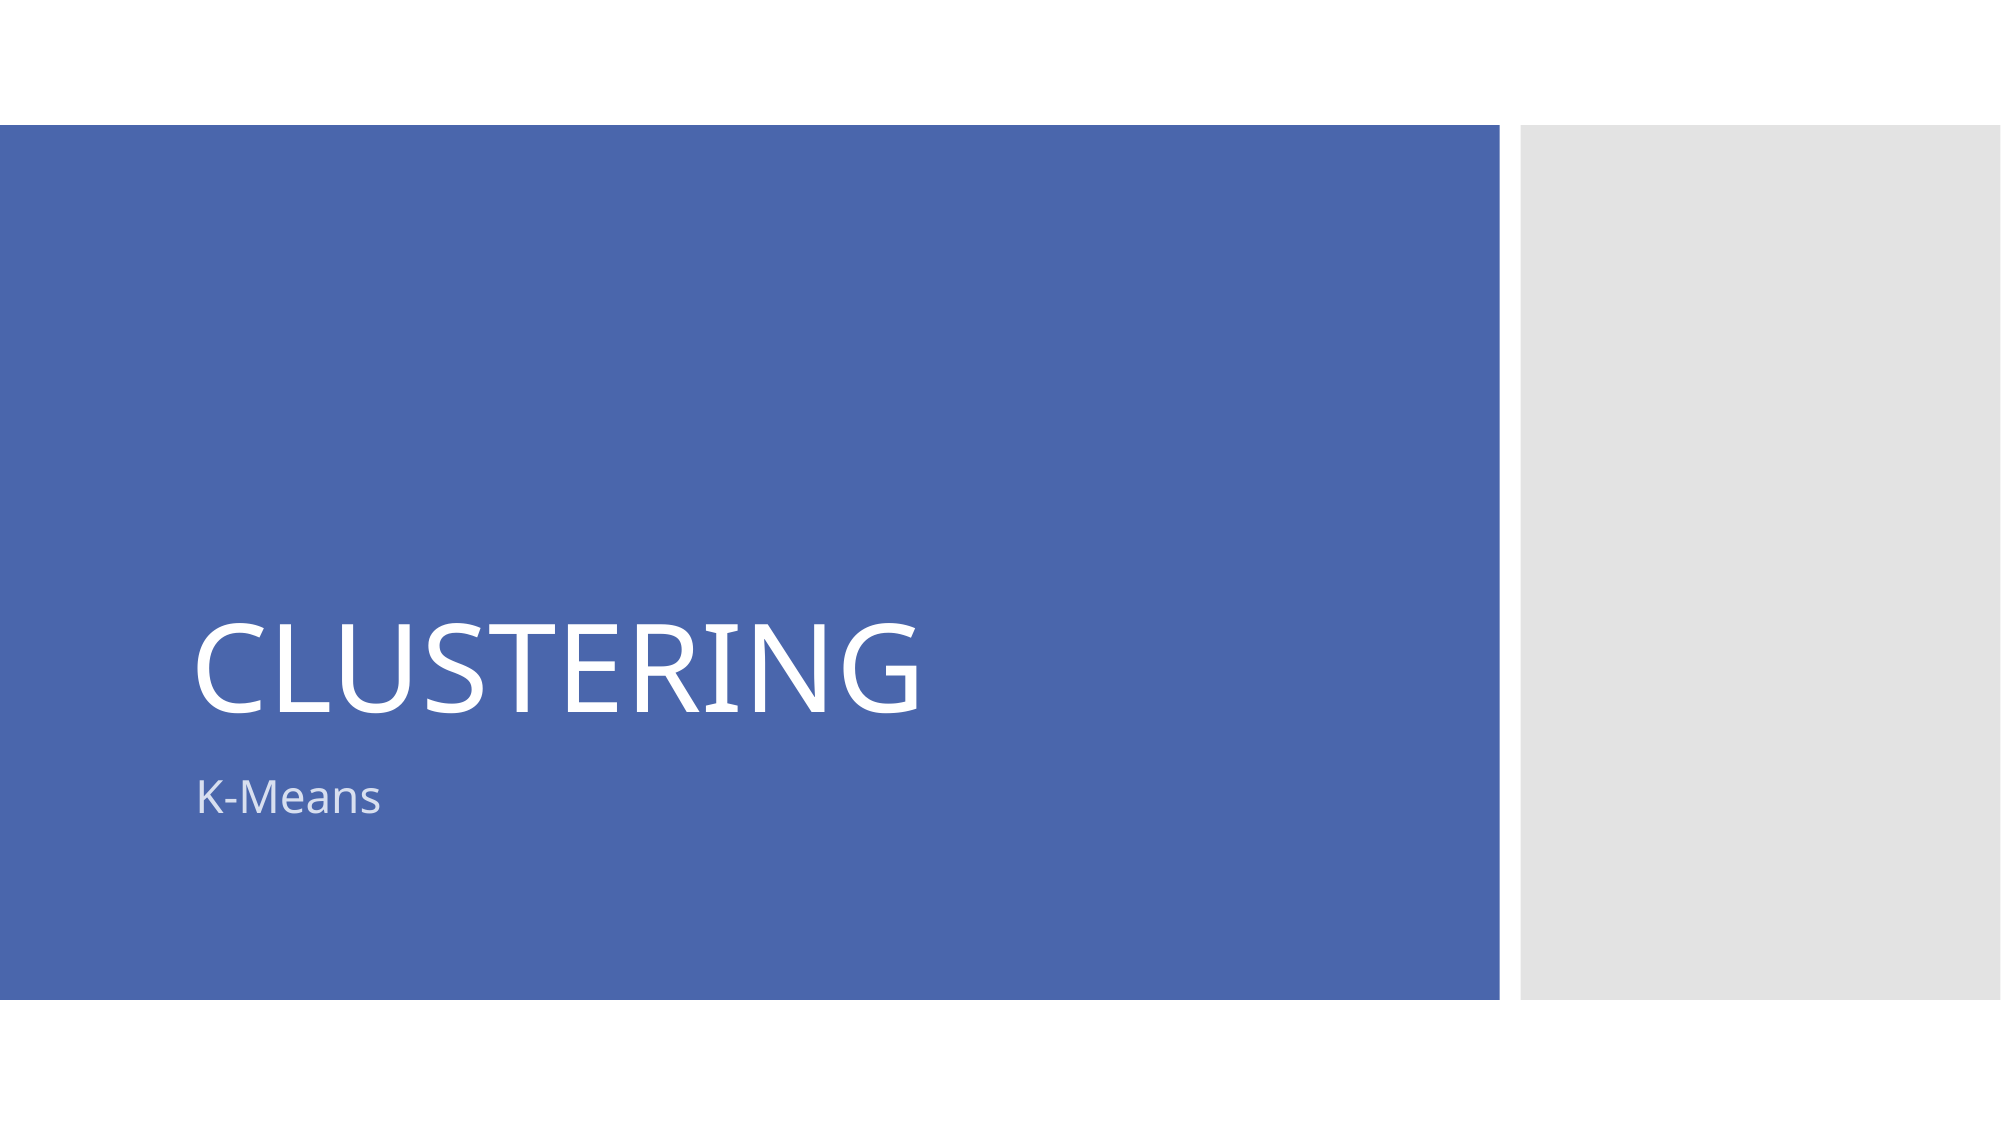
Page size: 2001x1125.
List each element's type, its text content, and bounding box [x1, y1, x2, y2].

title CLUSTERING [175, 213, 1376, 747]
subtitle K-Means [180, 766, 1381, 917]
